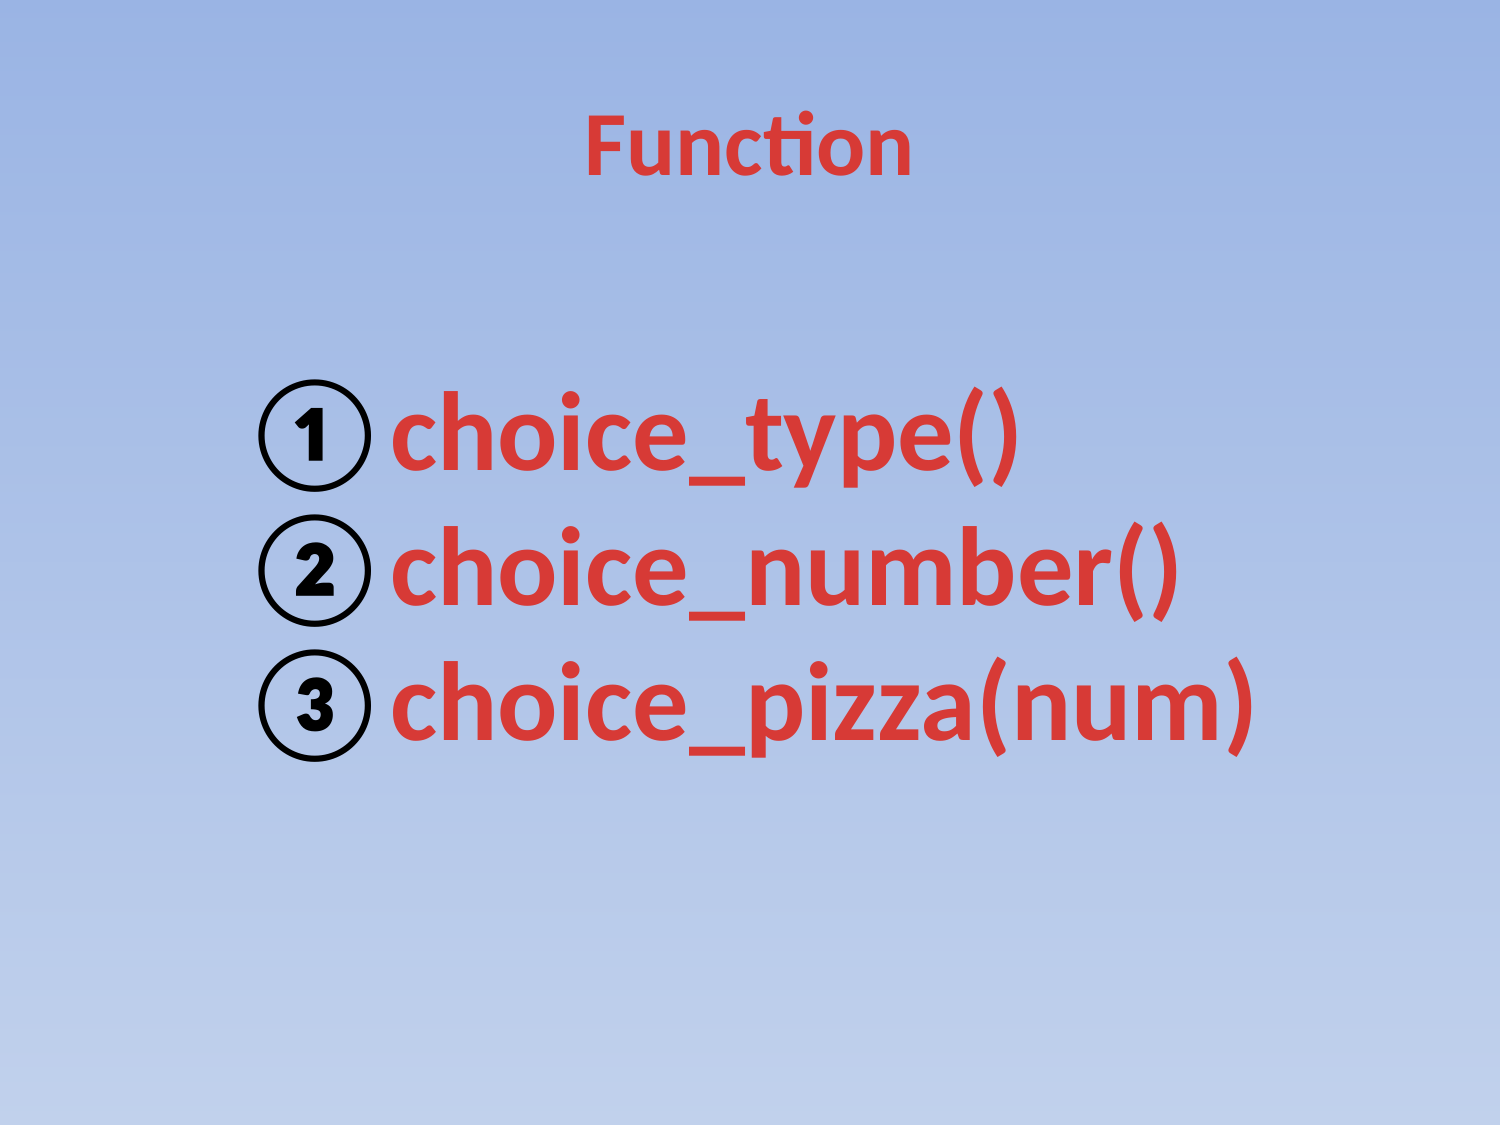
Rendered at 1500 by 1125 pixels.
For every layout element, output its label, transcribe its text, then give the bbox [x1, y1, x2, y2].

title Function [75, 45, 1425, 233]
text_box choice_type() choice_number() choice_pizza(num) [225, 350, 1274, 771]
